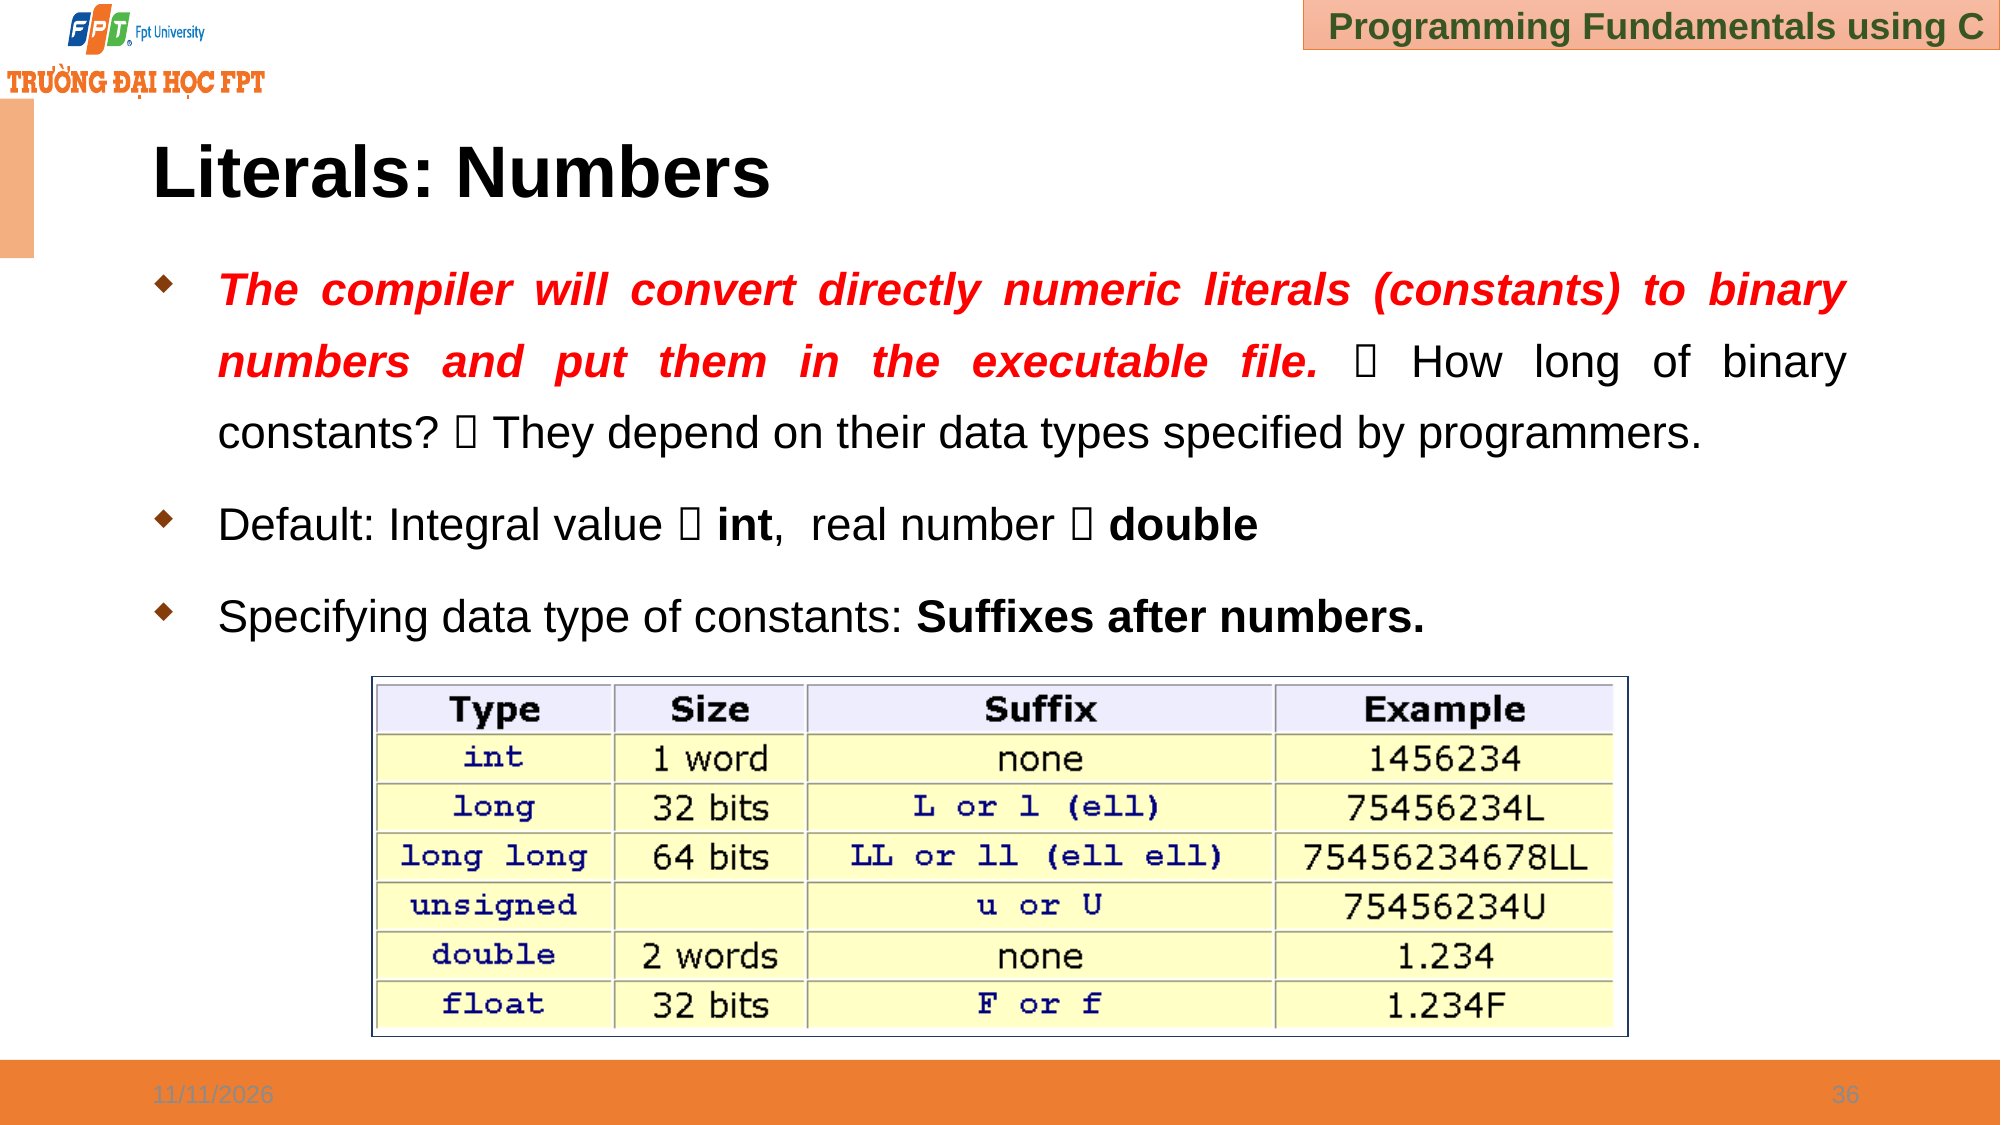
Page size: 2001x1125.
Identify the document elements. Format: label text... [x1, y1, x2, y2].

slide_number 36 [1424, 1063, 1875, 1123]
picture [372, 677, 1628, 1036]
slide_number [137, 1063, 588, 1123]
list The compiler will convert directly numeric literals (constants) to binary numbers and put them in the executable file.  How long of binary constants?  They depend on their data types specified by programmers. Default: Integral value  int, real number  double Specifying data type of constants: Suffixes after numbers. [137, 235, 1863, 1057]
title Literals: Numbers [137, 126, 1863, 222]
